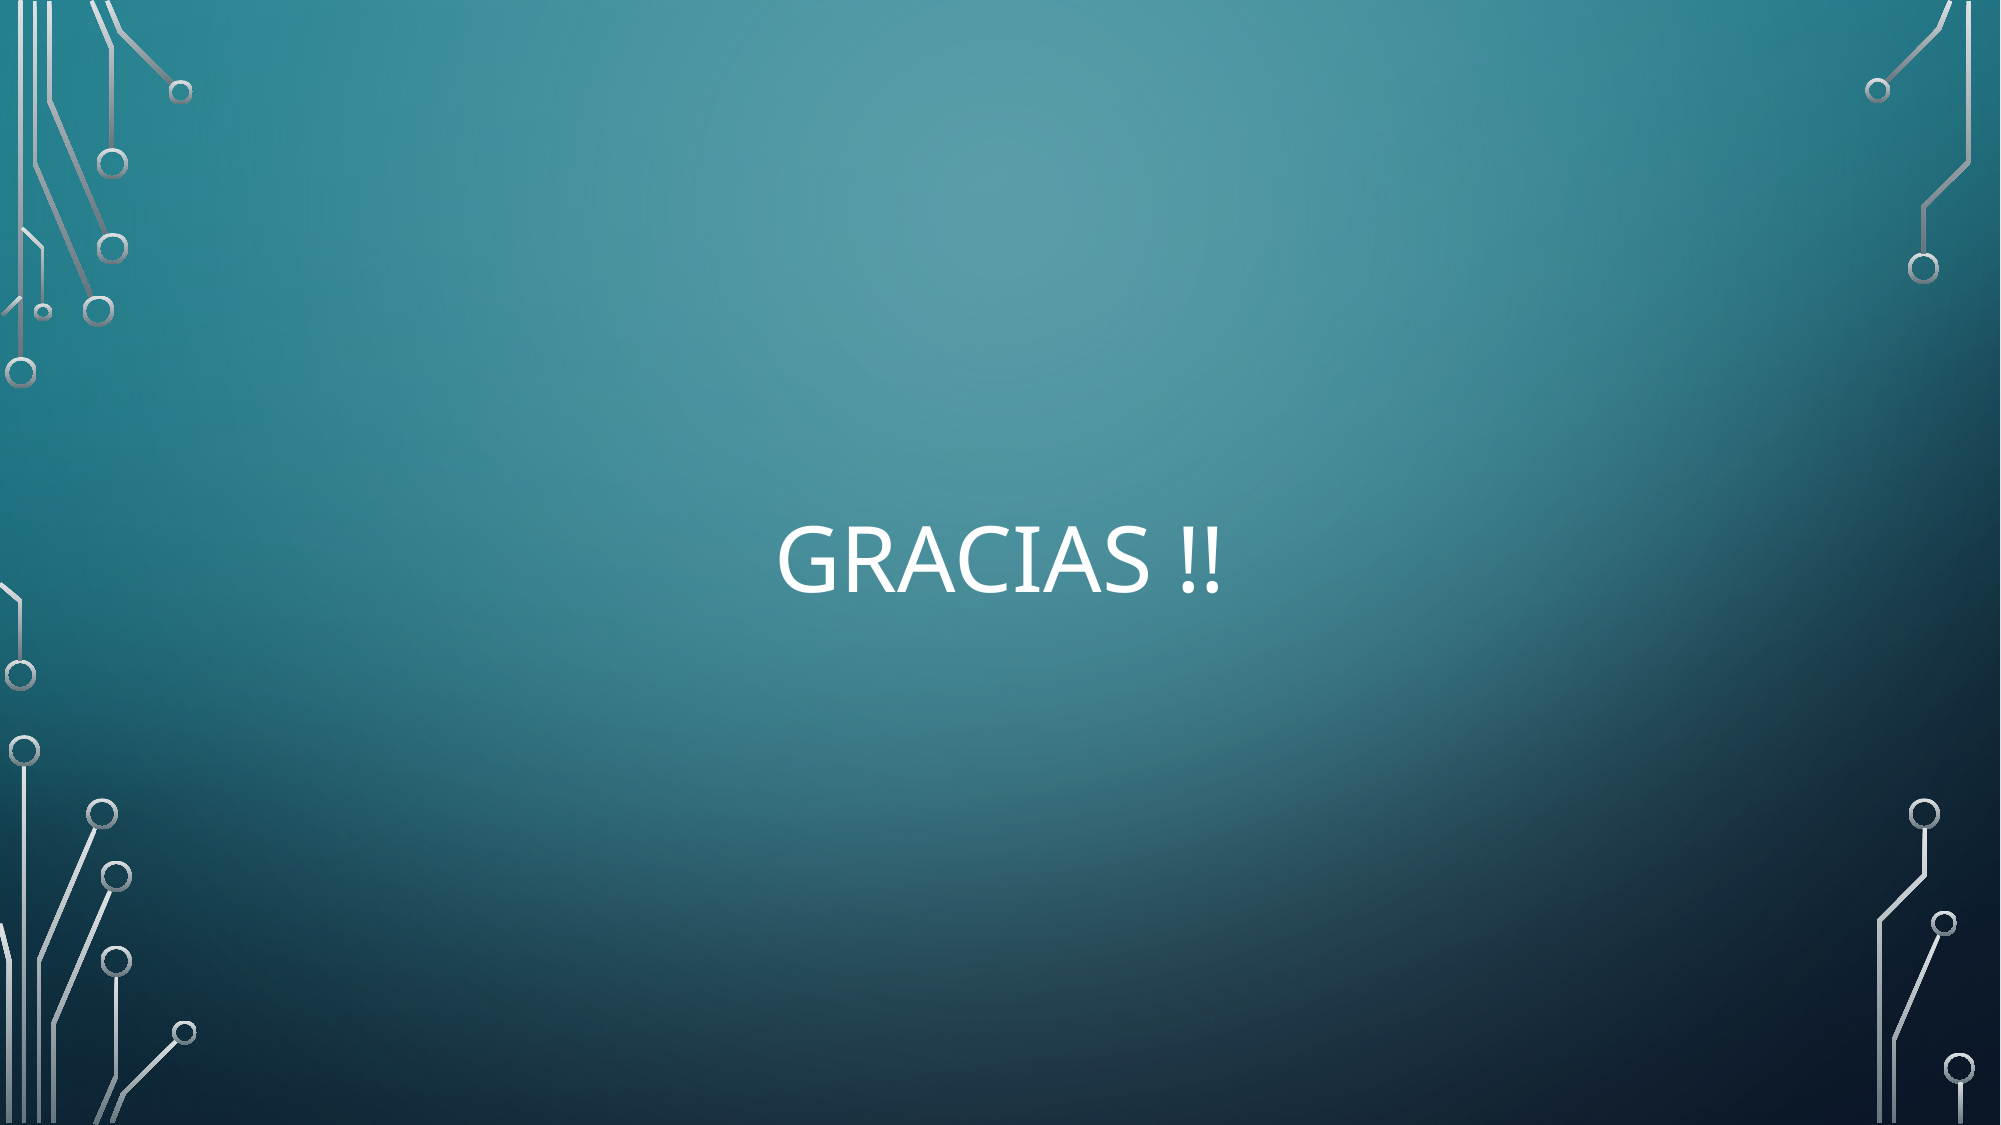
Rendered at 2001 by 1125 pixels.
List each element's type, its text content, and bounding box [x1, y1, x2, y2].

title Gracias !! [187, 441, 1813, 684]
